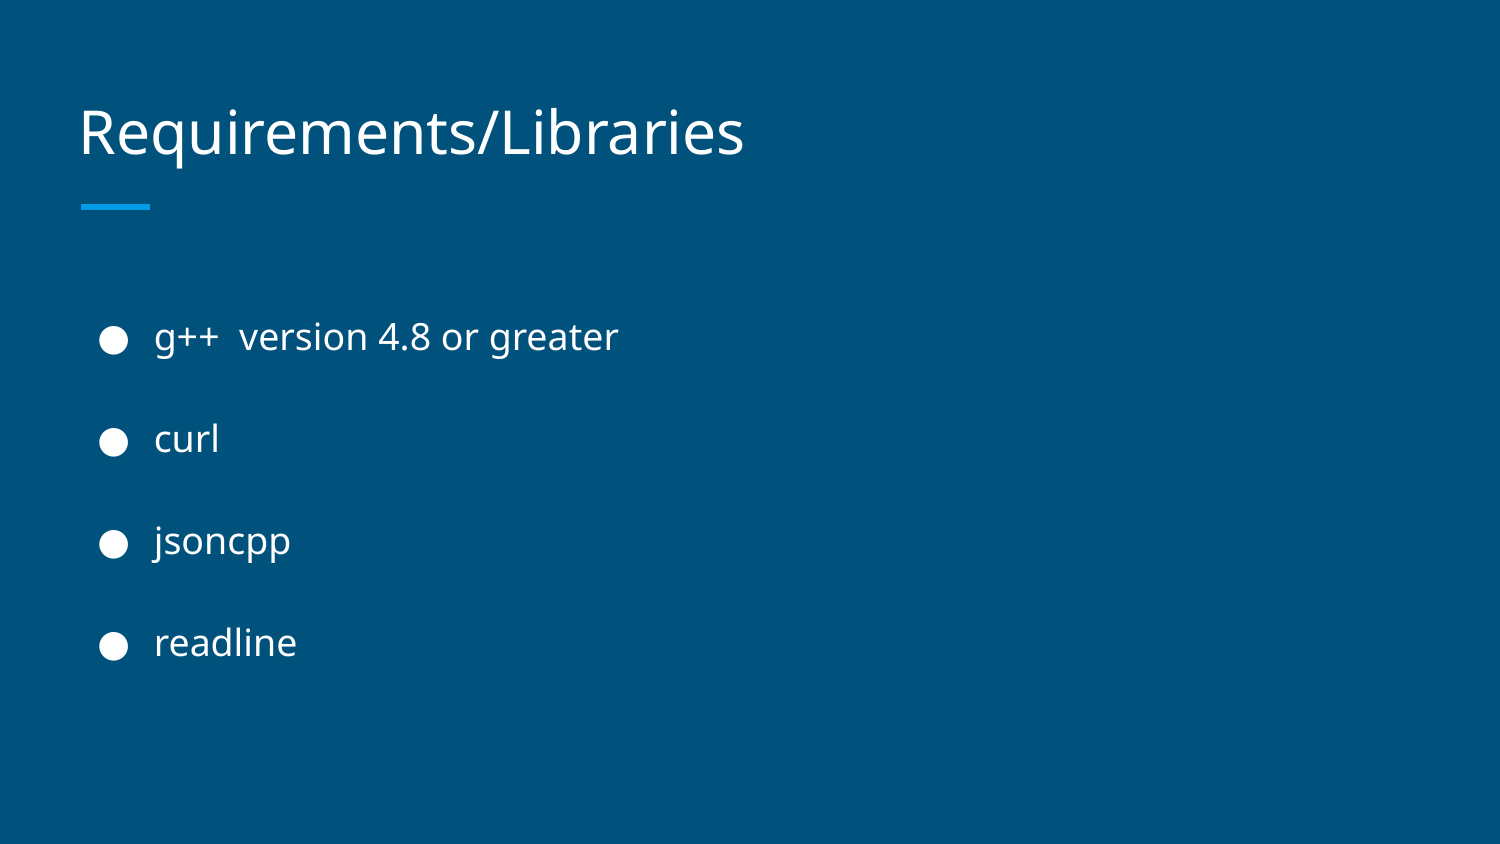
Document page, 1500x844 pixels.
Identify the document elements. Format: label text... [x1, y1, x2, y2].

title Requirements/Libraries [63, 75, 1437, 188]
list g++ version 4.8 or greater curl jsoncpp readline [63, 244, 1437, 750]
